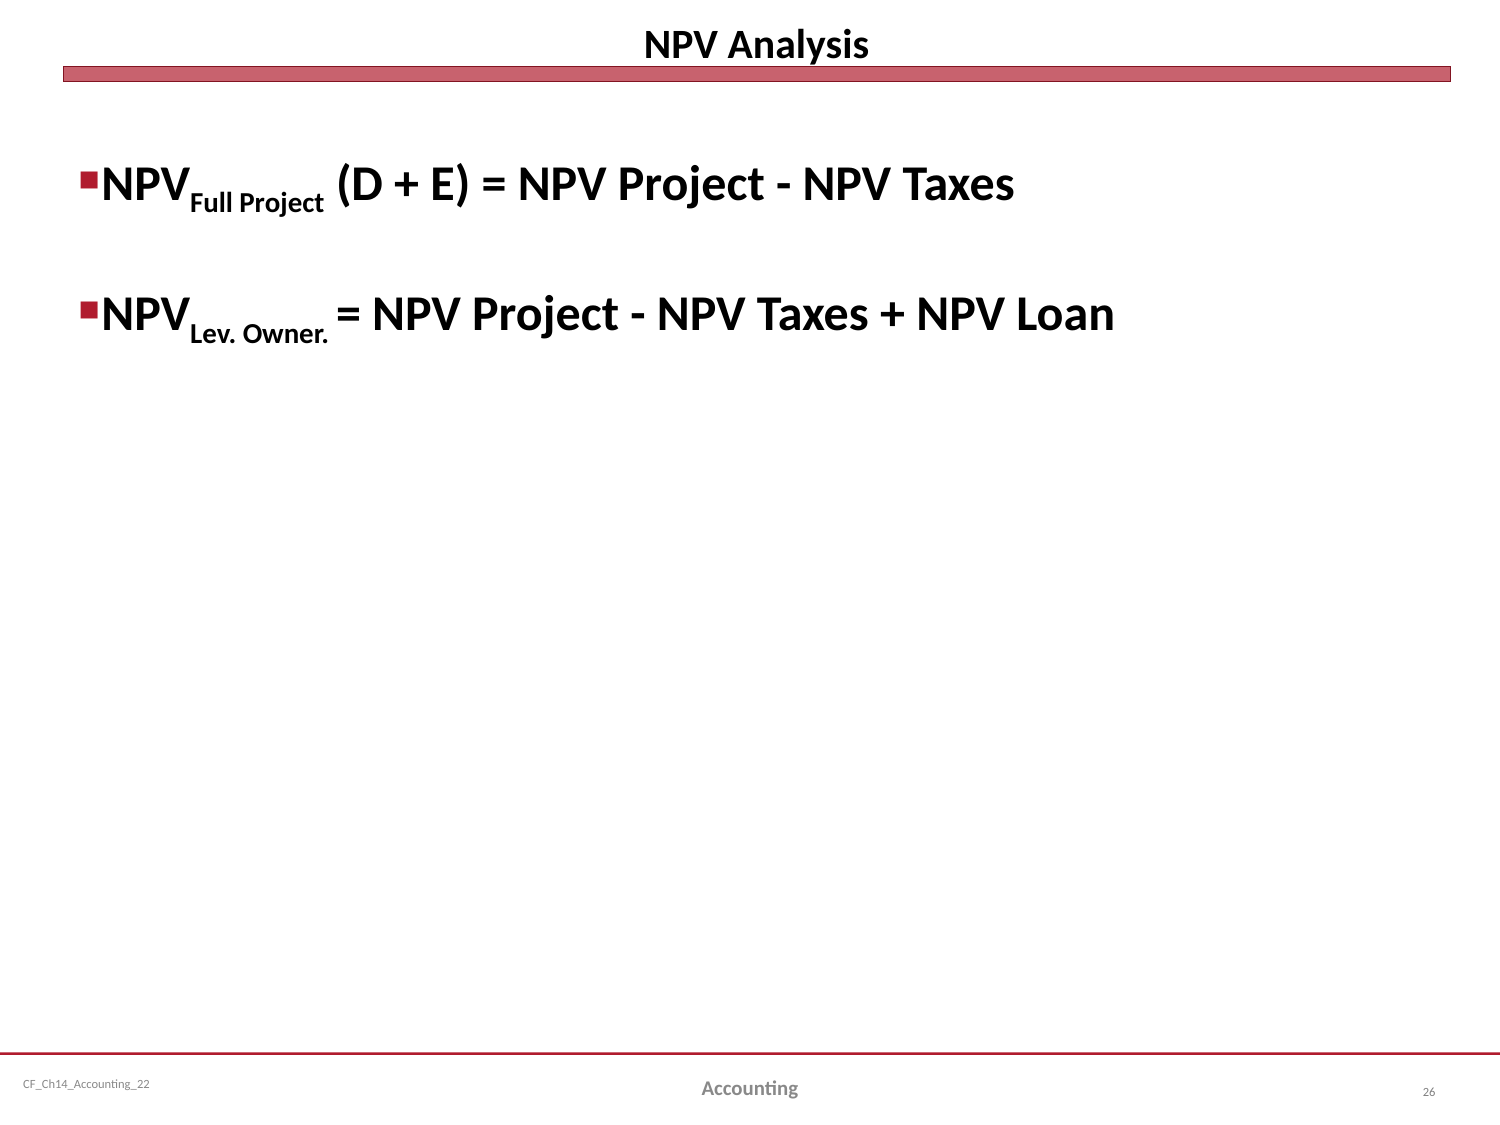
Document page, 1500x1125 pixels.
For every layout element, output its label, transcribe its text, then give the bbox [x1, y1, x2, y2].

list NPVFull Project (D + E) = NPV Project - NPV Taxes NPVLev. Owner. = NPV Project - NPV Taxes + NPV Loan [63, 87, 1451, 1041]
footer Accounting [512, 1056, 988, 1117]
title NPV Analysis [62, 6, 1451, 67]
slide_number 26 [1375, 1061, 1451, 1122]
